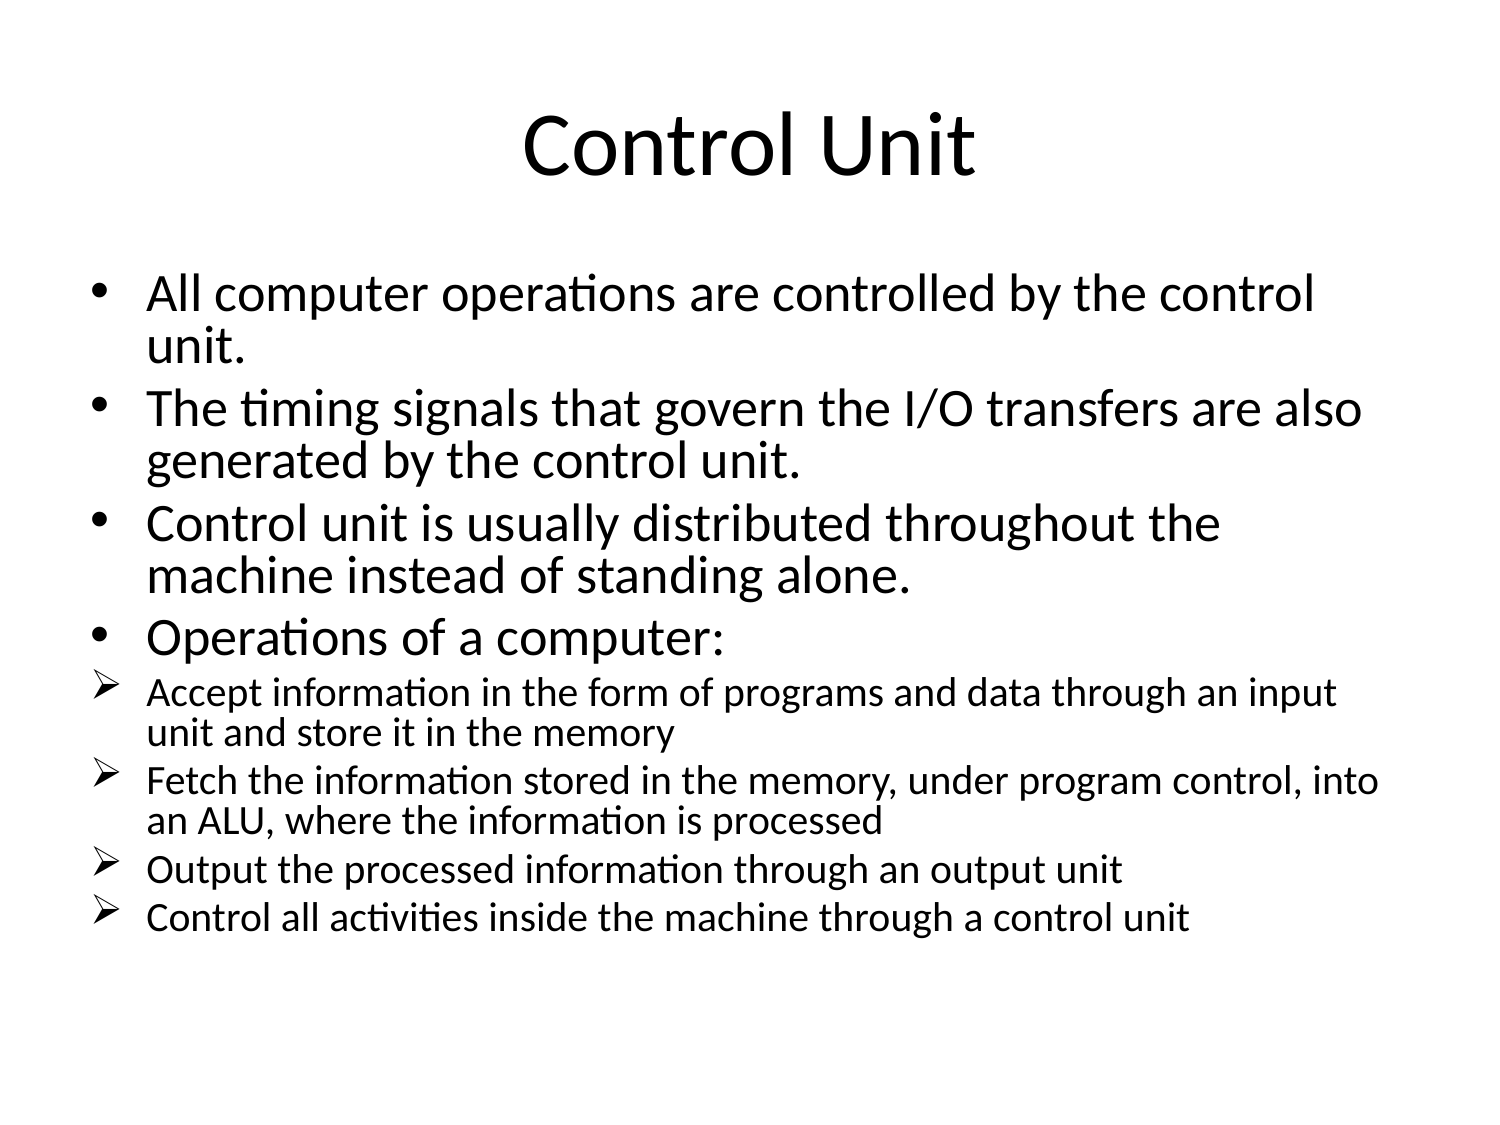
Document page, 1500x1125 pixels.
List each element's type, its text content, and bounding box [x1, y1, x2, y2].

title Control Unit [75, 45, 1425, 233]
list All computer operations are controlled by the control unit. The timing signals that govern the I/O transfers are also generated by the control unit. Control unit is usually distributed throughout the machine instead of standing alone. Operations of a computer: Accept information in the form of programs and data through an input unit and store it in the memory Fetch the information stored in the memory, under program control, into an ALU, where the information is processed Output the processed information through an output unit Control all activities inside the machine through a control unit [75, 262, 1425, 1005]
